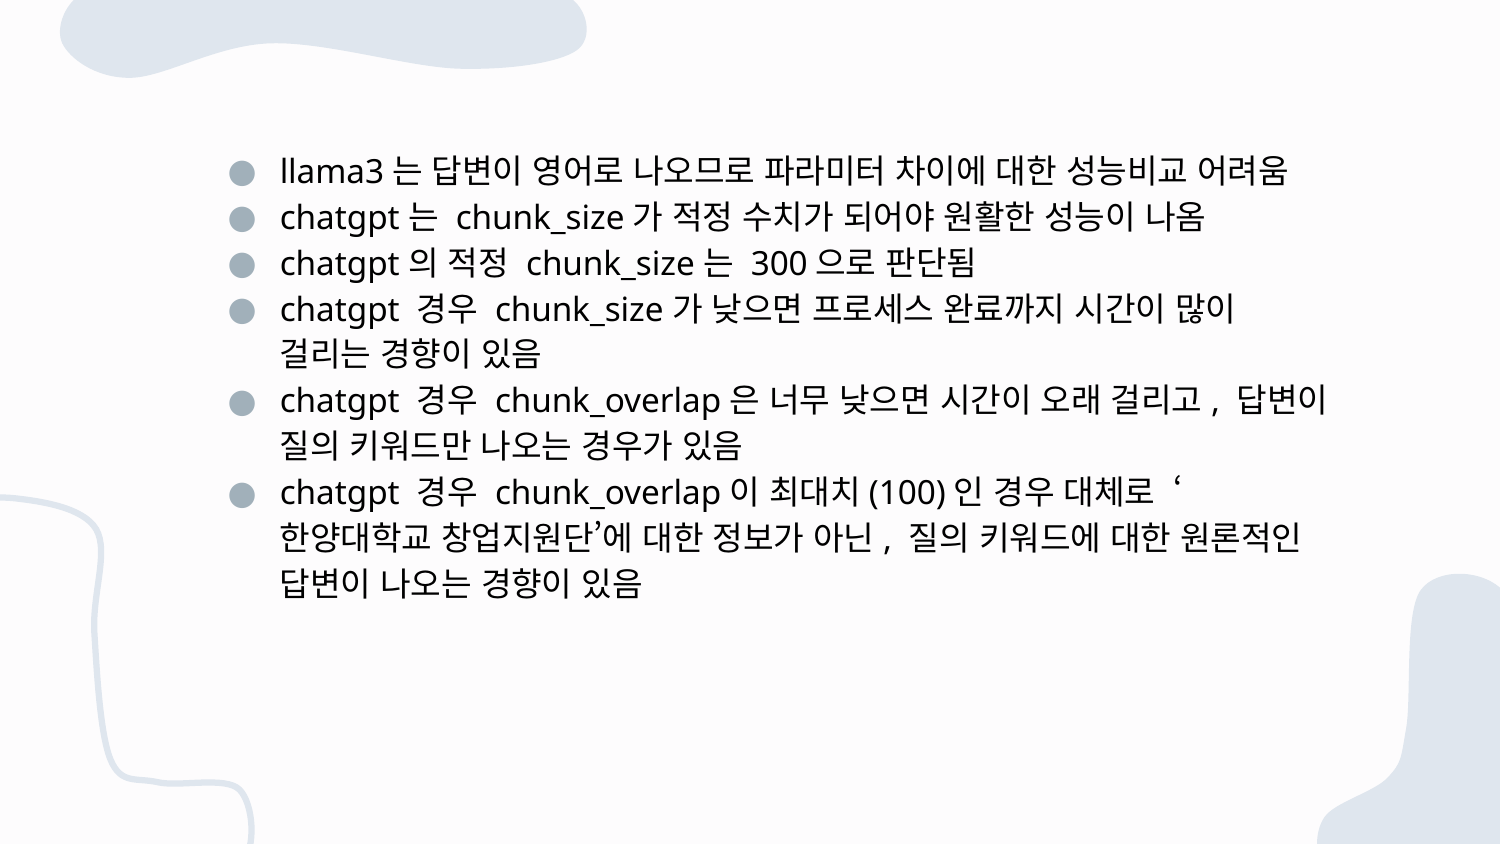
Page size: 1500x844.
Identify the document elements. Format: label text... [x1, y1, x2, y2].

list llama3는 답변이 영어로 나오므로 파라미터 차이에 대한 성능비교 어려움 chatgpt는 chunk_size가 적정 수치가 되어야 원활한 성능이 나옴 chatgpt의 적정 chunk_size는 300으로 판단됨 chatgpt 경우 chunk_size가 낮으면 프로세스 완료까지 시간이 많이 걸리는 경향이 있음 chatgpt 경우 chunk_overlap은 너무 낮으면 시간이 오래 걸리고, 답변이 질의 키워드만 나오는 경우가 있음 chatgpt 경우 chunk_overlap이 최대치(100)인 경우 대체로 ‘한양대학교 창업지원단’에 대한 정보가 아닌, 질의 키워드에 대한 원론적인 답변이 나오는 경향이 있음 [189, 129, 1349, 729]
